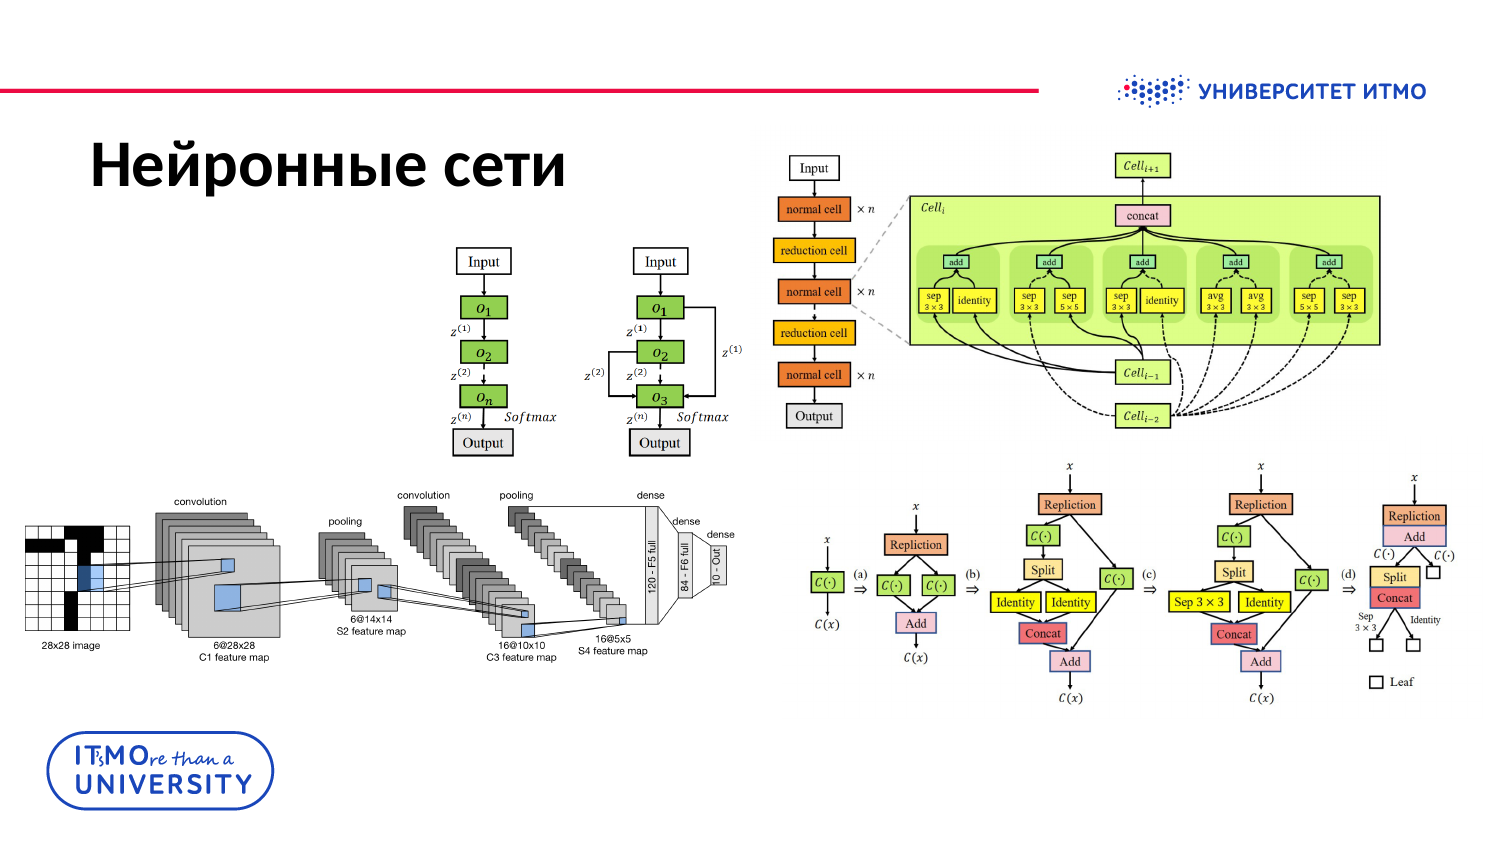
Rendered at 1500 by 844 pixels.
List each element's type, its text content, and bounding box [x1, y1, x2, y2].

picture [0, 0, 1500, 844]
title Нейронные сети [75, 105, 1105, 208]
